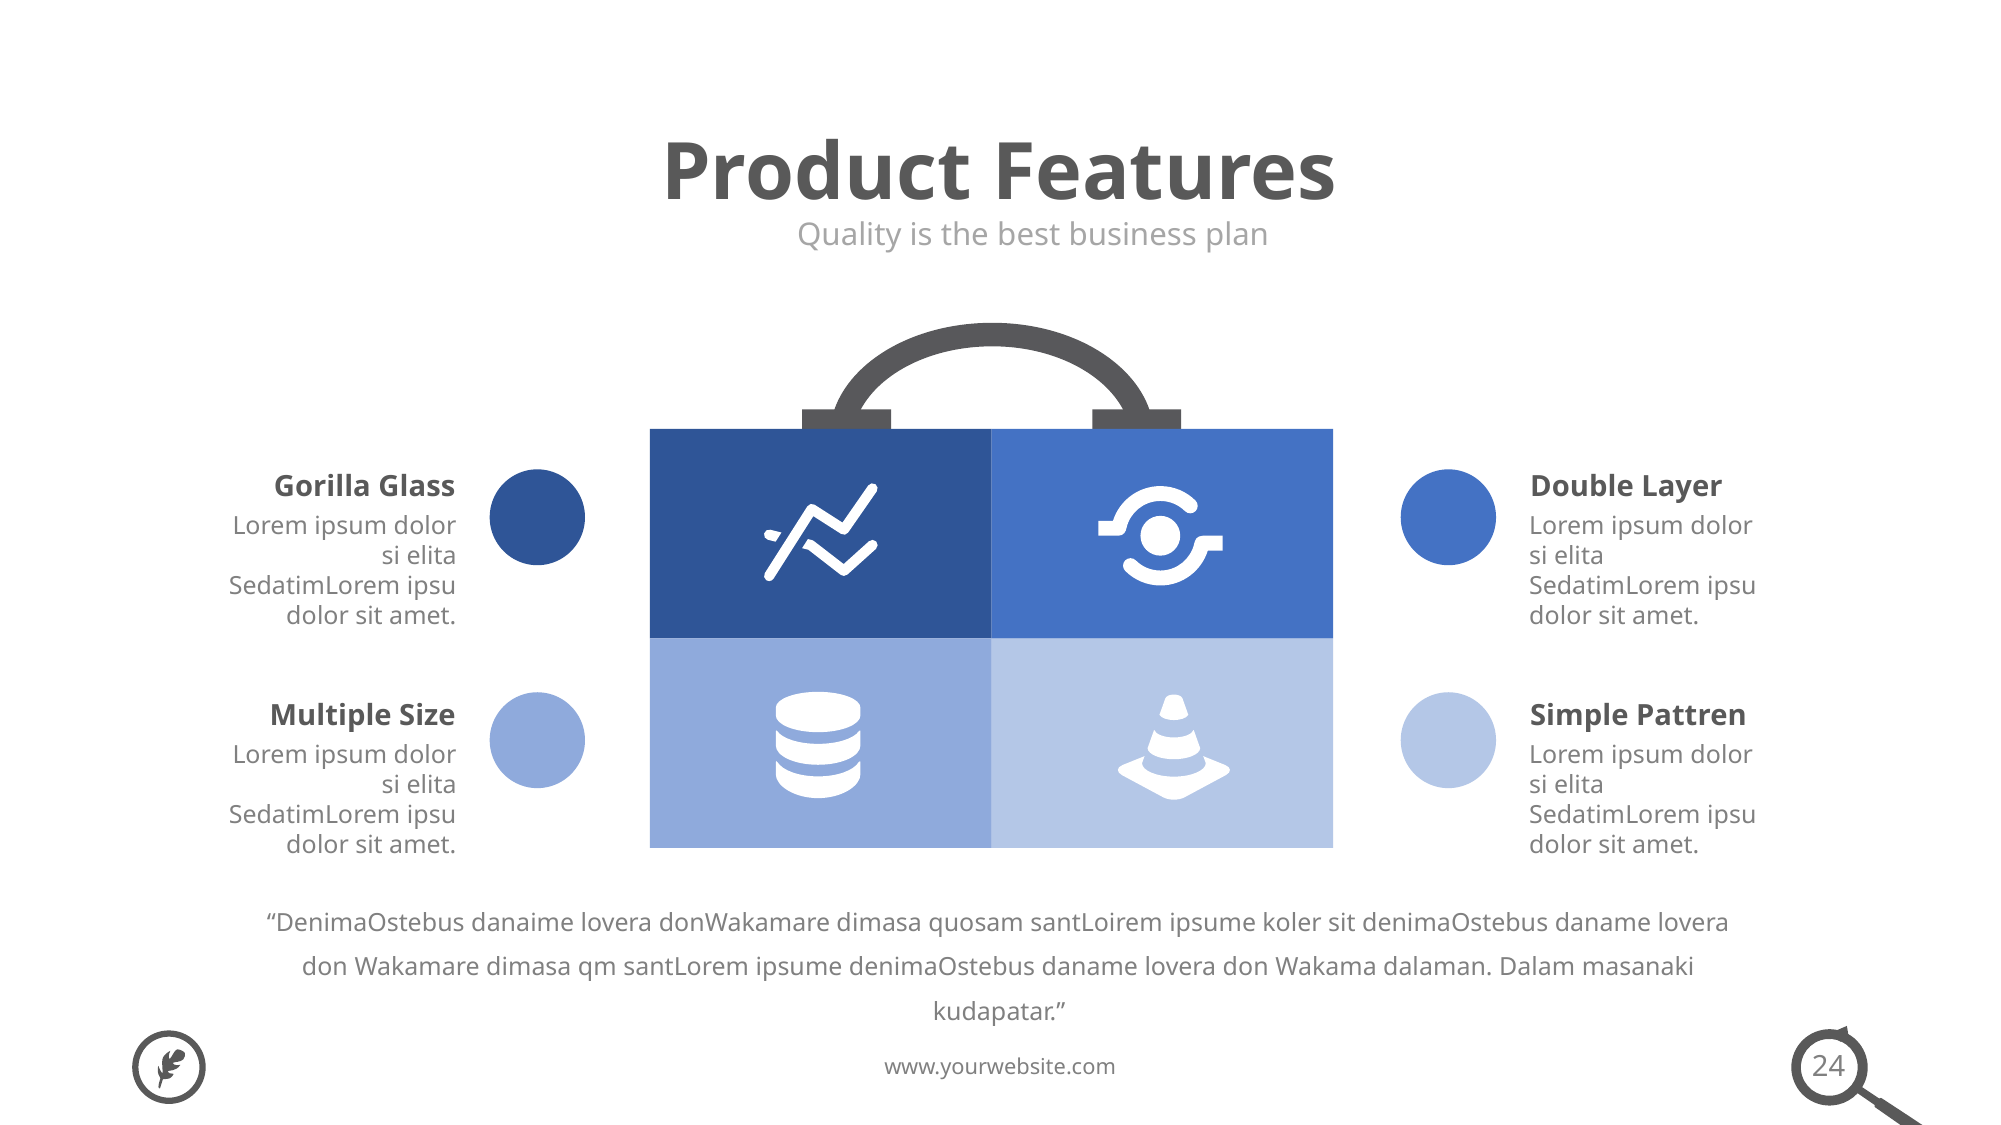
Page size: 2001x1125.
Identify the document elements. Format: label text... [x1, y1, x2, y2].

text_box [488, 468, 587, 567]
text_box Quality is the best business plan [434, 204, 1633, 262]
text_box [1782, 1019, 1919, 1125]
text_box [219, 695, 457, 830]
text_box [1399, 468, 1498, 567]
text_box Product Features [249, 112, 1750, 235]
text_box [991, 428, 1334, 639]
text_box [649, 428, 991, 638]
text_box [992, 639, 1334, 848]
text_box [649, 638, 992, 848]
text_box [1529, 466, 1767, 601]
text_box [1399, 691, 1498, 790]
text_box “DenimaOstebus danaime lovera donWakamare dimasa quosam santLoirem ipsume koler sit denimaOstebus daname lovera don Wakamare dimasa qm santLorem ipsume denimaOstebus daname lovera don Wakama dalaman. Dalam masanaki kudapatar.” [249, 883, 1750, 1034]
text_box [801, 322, 1182, 428]
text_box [1529, 695, 1767, 830]
text_box [488, 691, 587, 790]
text_box www.yourwebsite.com [637, 1045, 1363, 1087]
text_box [219, 466, 457, 601]
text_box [135, 1033, 203, 1101]
